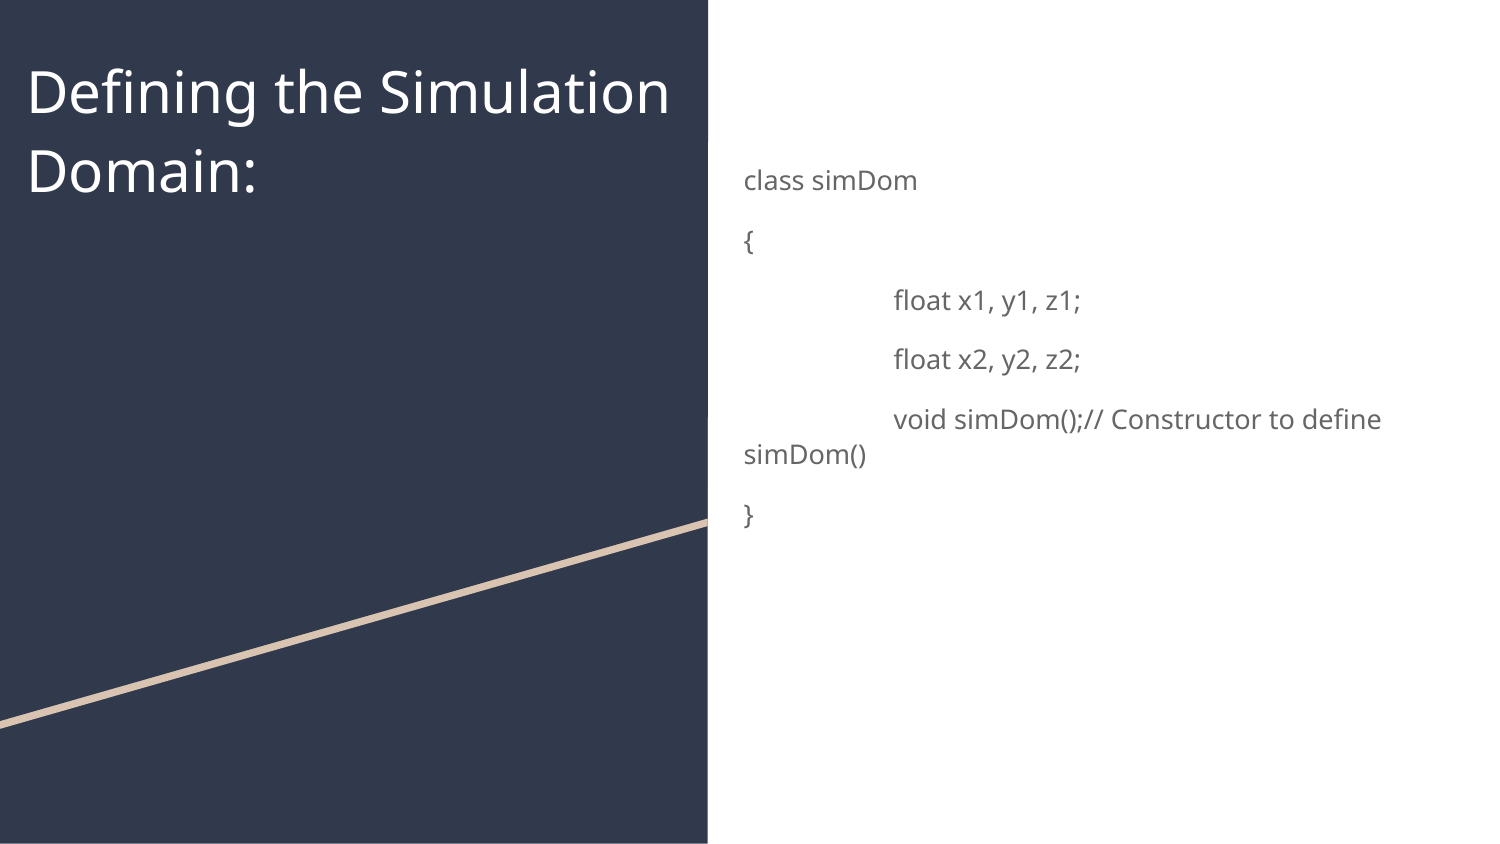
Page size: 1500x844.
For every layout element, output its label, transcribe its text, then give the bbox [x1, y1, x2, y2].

title Defining the Simulation Domain: [11, 36, 695, 755]
list class simDom { float x1, y1, z1; float x2, y2, z2; void simDom();// Constructor to define simDom() } [728, 26, 1481, 844]
